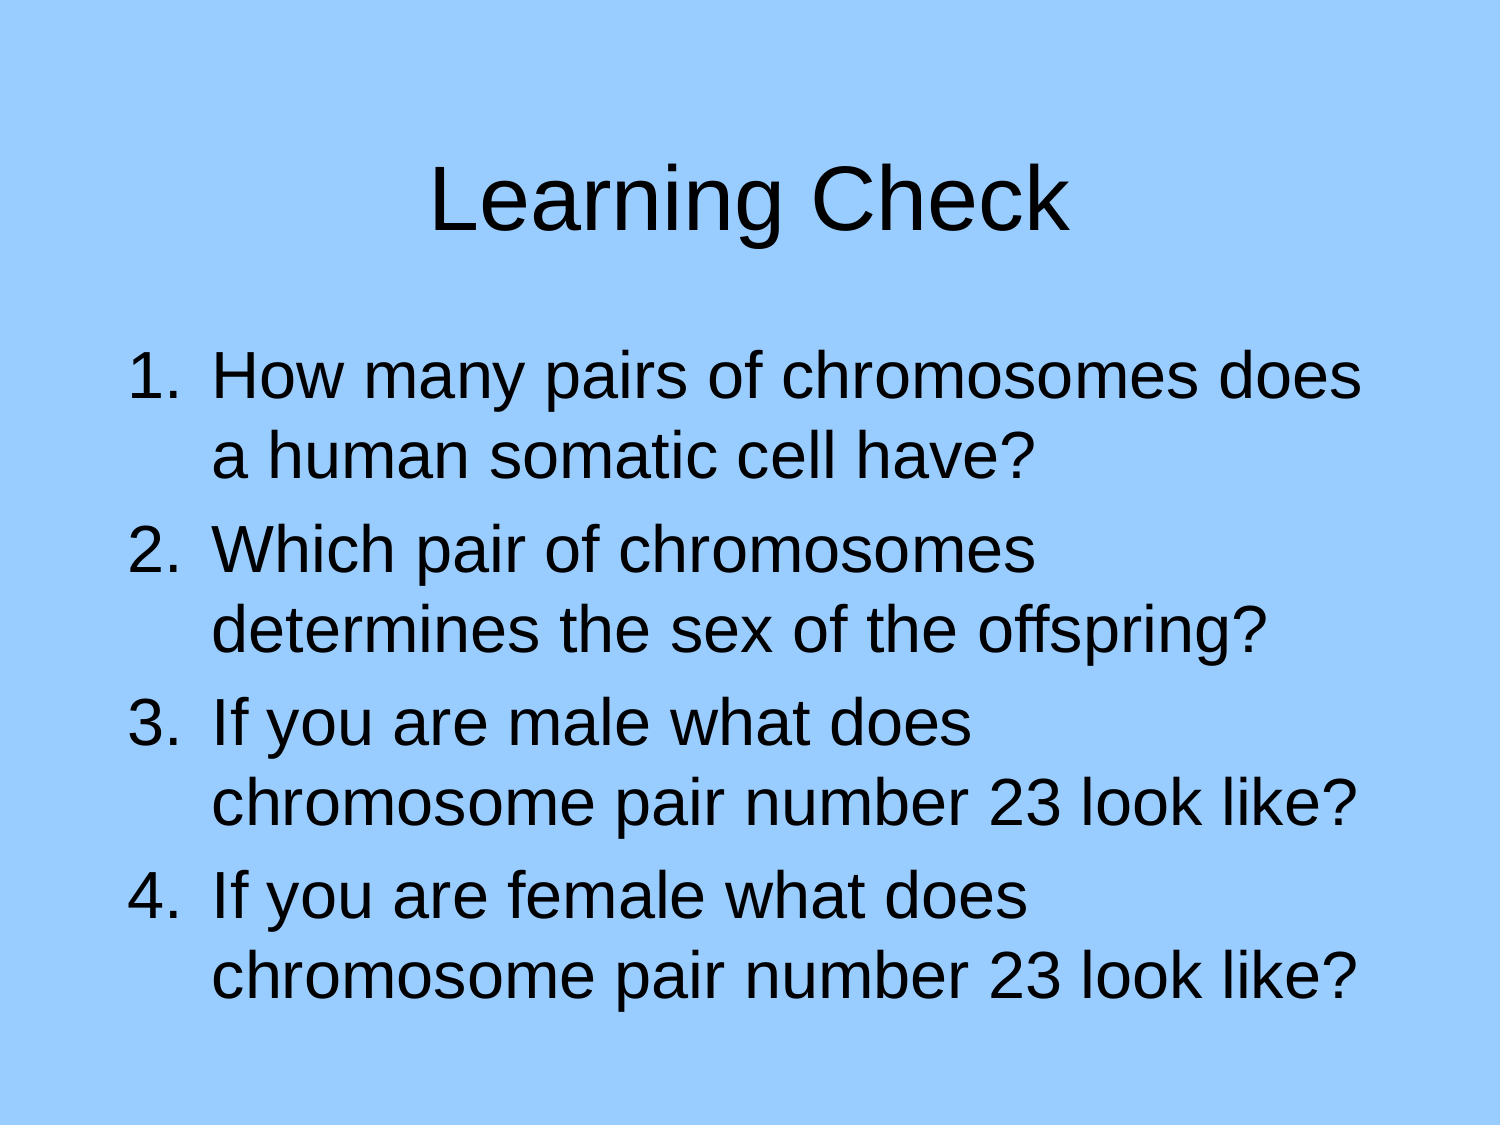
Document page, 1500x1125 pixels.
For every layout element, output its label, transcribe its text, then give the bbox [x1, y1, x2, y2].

list How many pairs of chromosomes does a human somatic cell have? Which pair of chromosomes determines the sex of the offspring? If you are male what does chromosome pair number 23 look like? If you are female what does chromosome pair number 23 look like? [112, 324, 1388, 1043]
title Learning Check [112, 99, 1388, 288]
